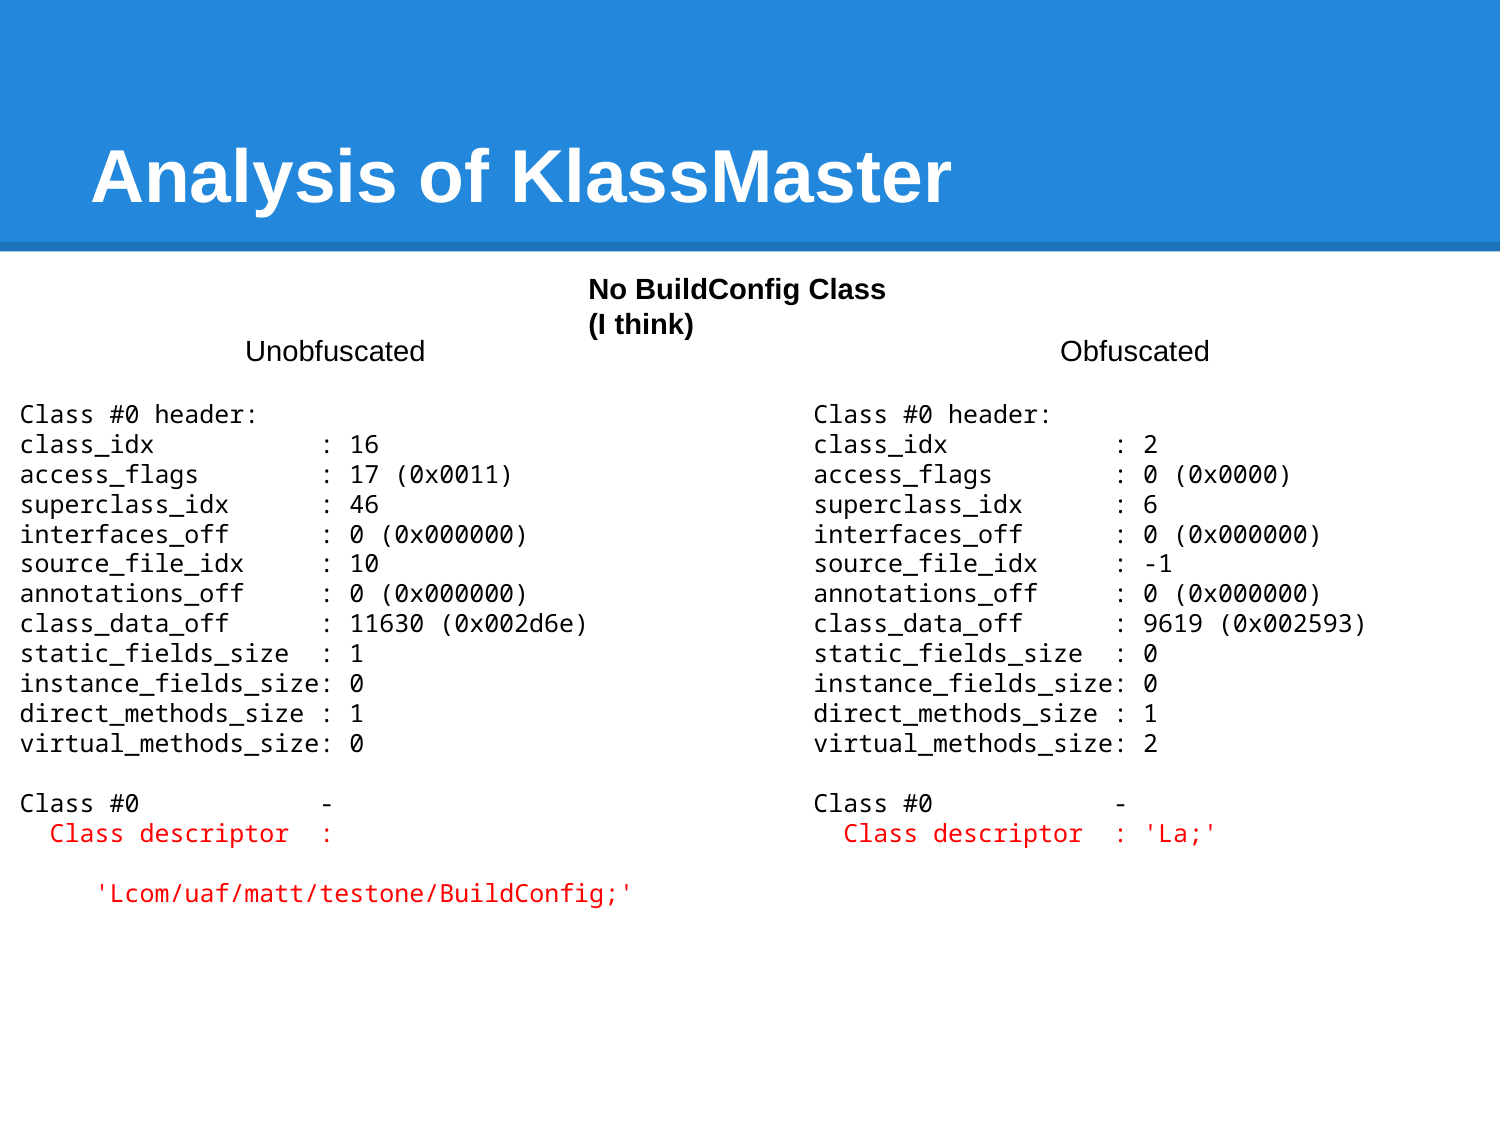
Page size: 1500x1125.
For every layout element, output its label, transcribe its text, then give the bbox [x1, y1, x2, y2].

title Analysis of KlassMaster [75, 45, 1425, 233]
text_box Obfuscated [1045, 317, 1272, 383]
text_box Unobfuscated [230, 317, 457, 383]
text_box Class #0 header: class_idx : 16 access_flags : 17 (0x0011) superclass_idx : 46 interfaces_off : 0 (0x000000) source_file_idx : 10 annotations_off : 0 (0x000000) class_data_off : 11630 (0x002d6e) static_fields_size : 1 instance_fields_size: 0 direct_methods_size : 1 virtual_methods_size: 0 Class #0 - Class descriptor : 'Lcom/uaf/matt/testone/BuildConfig;' [4, 383, 707, 1125]
text_box Class #0 header: class_idx : 2 access_flags : 0 (0x0000) superclass_idx : 6 interfaces_off : 0 (0x000000) source_file_idx : -1 annotations_off : 0 (0x000000) class_data_off : 9619 (0x002593) static_fields_size : 0 instance_fields_size: 0 direct_methods_size : 1 virtual_methods_size: 2 Class #0 - Class descriptor : 'La;' [798, 383, 1500, 1125]
text_box No BuildConfig Class (I think) [573, 255, 927, 318]
